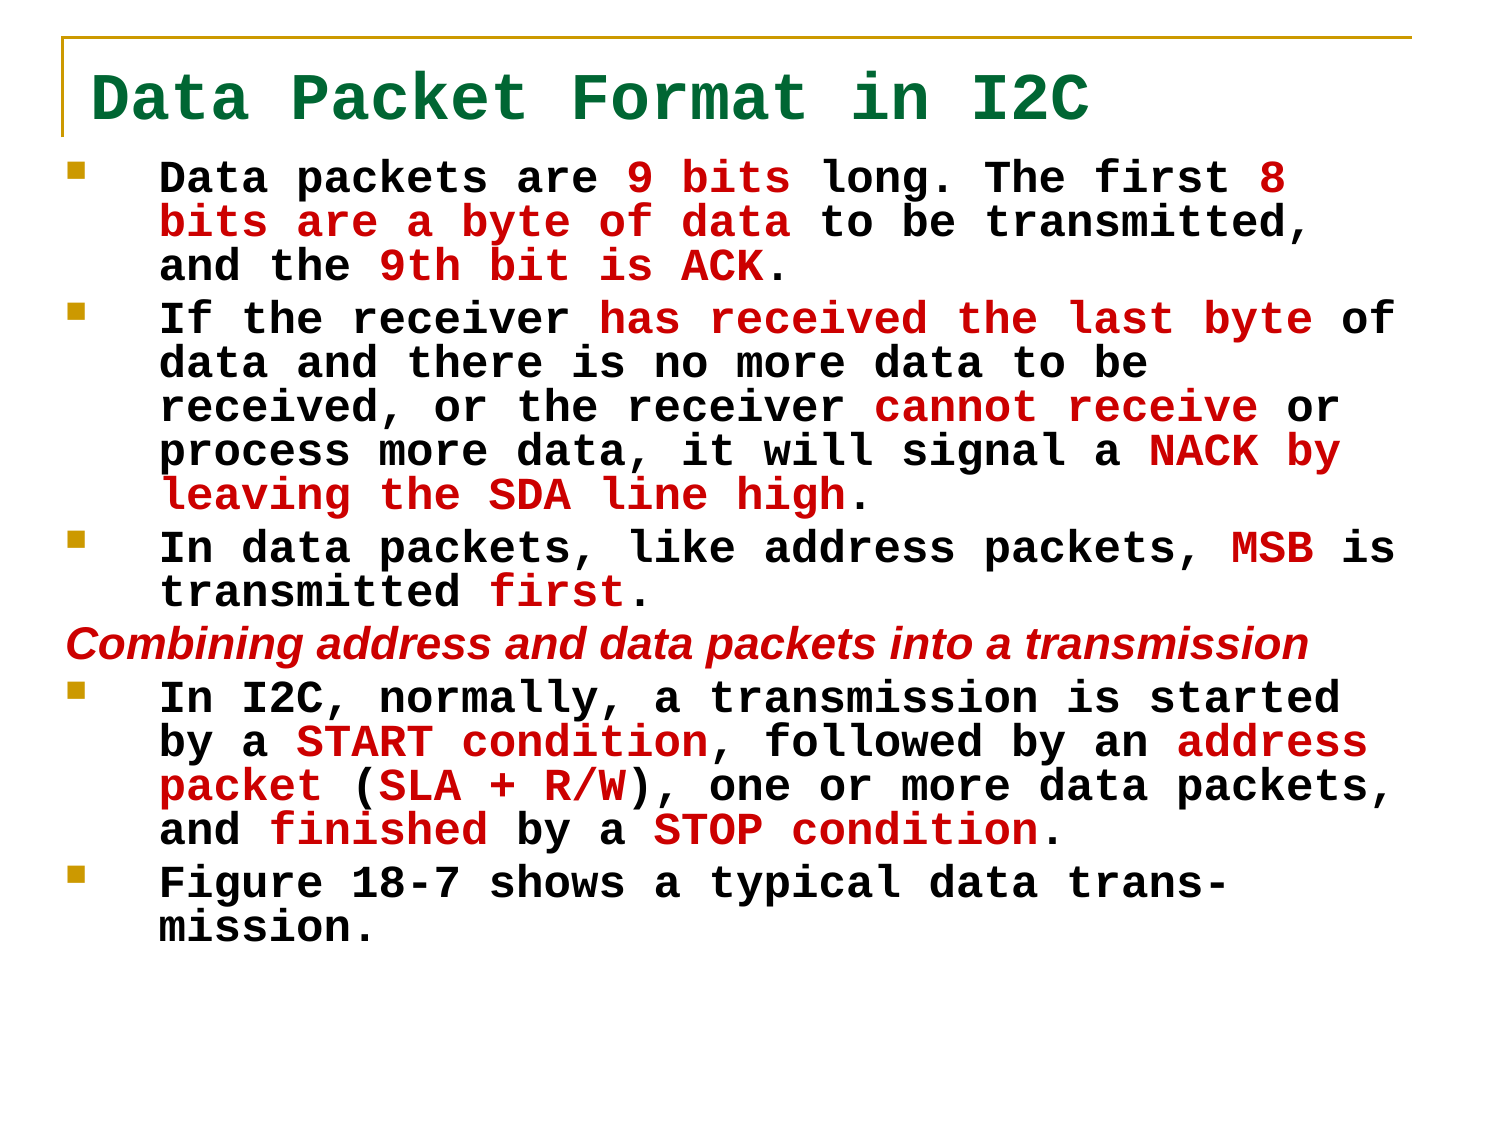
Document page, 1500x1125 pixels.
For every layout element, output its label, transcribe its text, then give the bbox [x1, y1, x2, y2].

list Data packets are 9 bits long. The first 8 bits are a byte of data to be transmitted, and the 9th bit is ACK. If the receiver has received the last byte of data and there is no more data to be received, or the receiver cannot receive or process more data, it will signal a NACK by leaving the SDA line high. In data packets, like address packets, MSB is transmitted first. Combining address and data packets into a transmission In I2C, normally, a transmission is started by a START condition, followed by an address packet (SLA + R/W), one or more data packets, and finished by a STOP condition. Figure 18-7 shows a typical data trans-mission. [49, 149, 1438, 1101]
title Data Packet Format in I2C [74, 45, 1426, 149]
